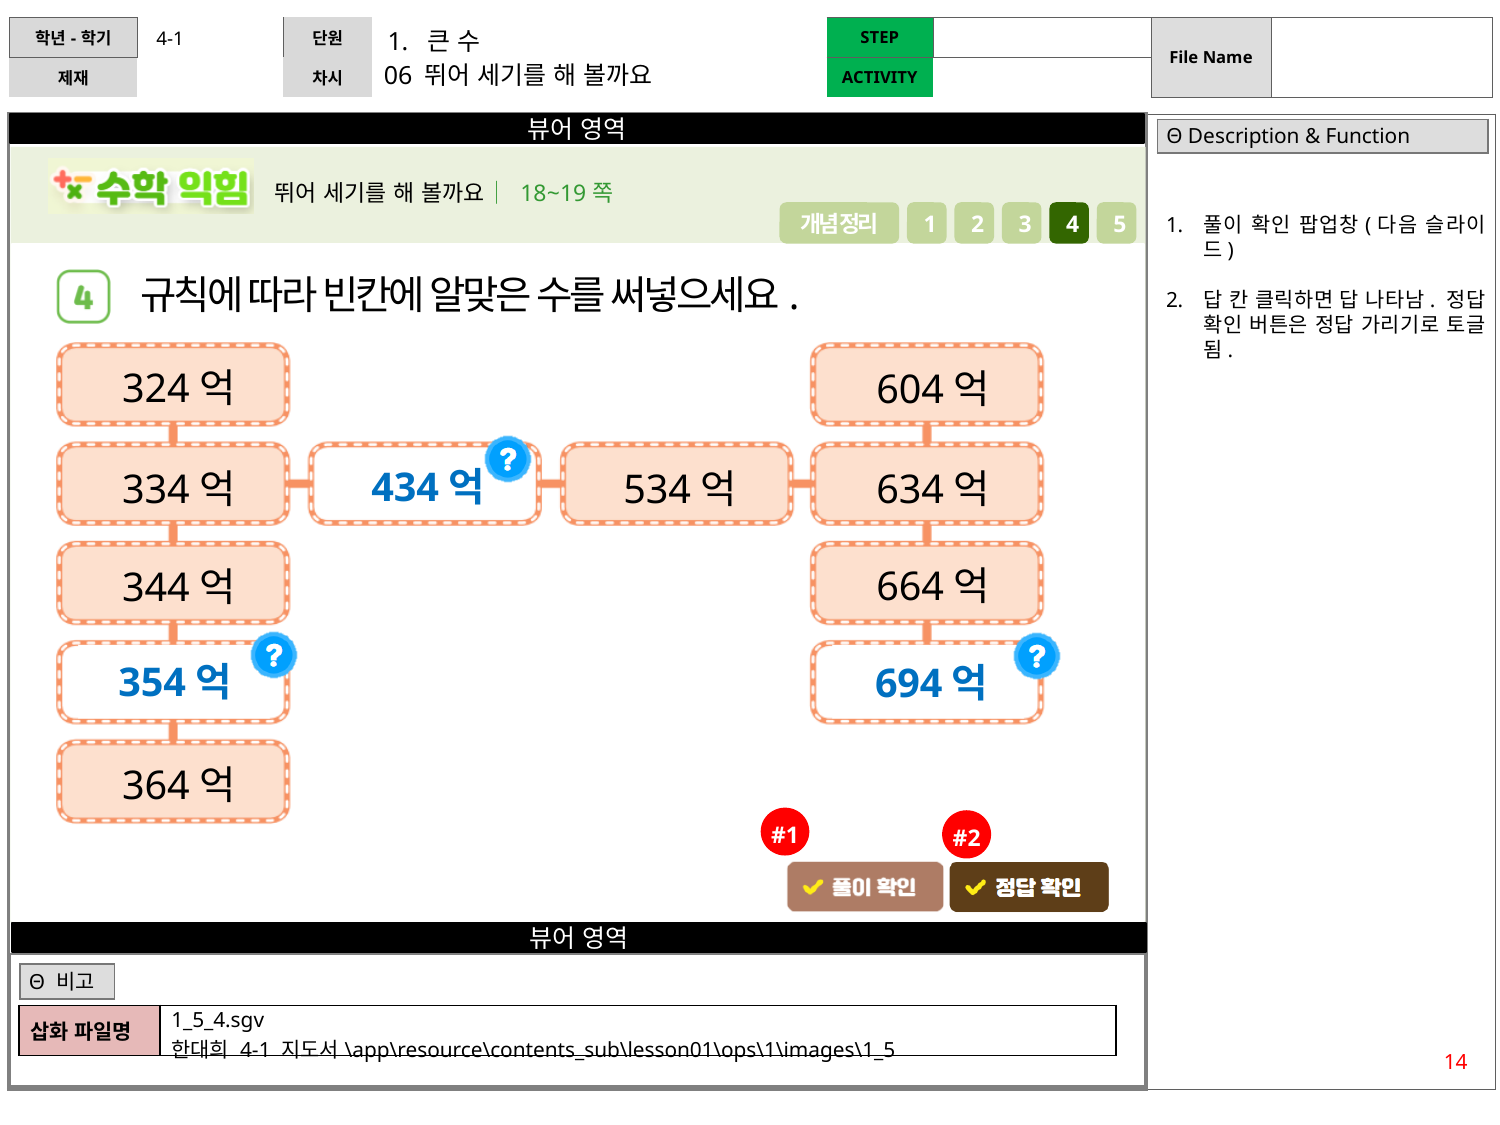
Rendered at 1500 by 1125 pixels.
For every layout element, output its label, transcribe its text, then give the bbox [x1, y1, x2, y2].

text_box 뛰어 세기를 해 볼까요│ 18~19쪽 [259, 171, 808, 214]
text_box 규칙에 따라 빈칸에 알맞은 수를 써넣으세요. [107, 263, 1111, 326]
table_header 1_5_4.sgv 한대희 4-1 지도서\app\resource\contents_sub\lesson01\ops\1\images\1_5 [161, 1006, 1115, 1055]
text_box 1. 큰 수 [372, 18, 828, 43]
text_box 4-1 [141, 18, 284, 55]
picture [948, 858, 1111, 913]
text_box 1 [904, 200, 949, 246]
text_box 06 뛰어 세기를 해 볼까요 [369, 52, 787, 98]
text_box 풀이 확인 팝업창(다음 슬라이드) 답 칸 클릭하면 답 나타남. 정답 확인 버튼은 정답 가리기로 토글 됨. [1151, 179, 1500, 444]
text_box 2 [952, 200, 997, 246]
table_header 삽화 파일명 [20, 1006, 159, 1055]
text_box #1 [759, 839, 811, 858]
text_box 개념 정리 [777, 200, 902, 246]
text_box 4 [1047, 200, 1092, 246]
picture [784, 858, 944, 913]
text_box 3 [999, 200, 1044, 246]
picture [49, 266, 1067, 831]
picture [48, 158, 254, 214]
text_box 5 [1094, 200, 1139, 246]
table_header Θ Description & Function [1158, 120, 1487, 152]
text_box #2 [940, 839, 993, 857]
